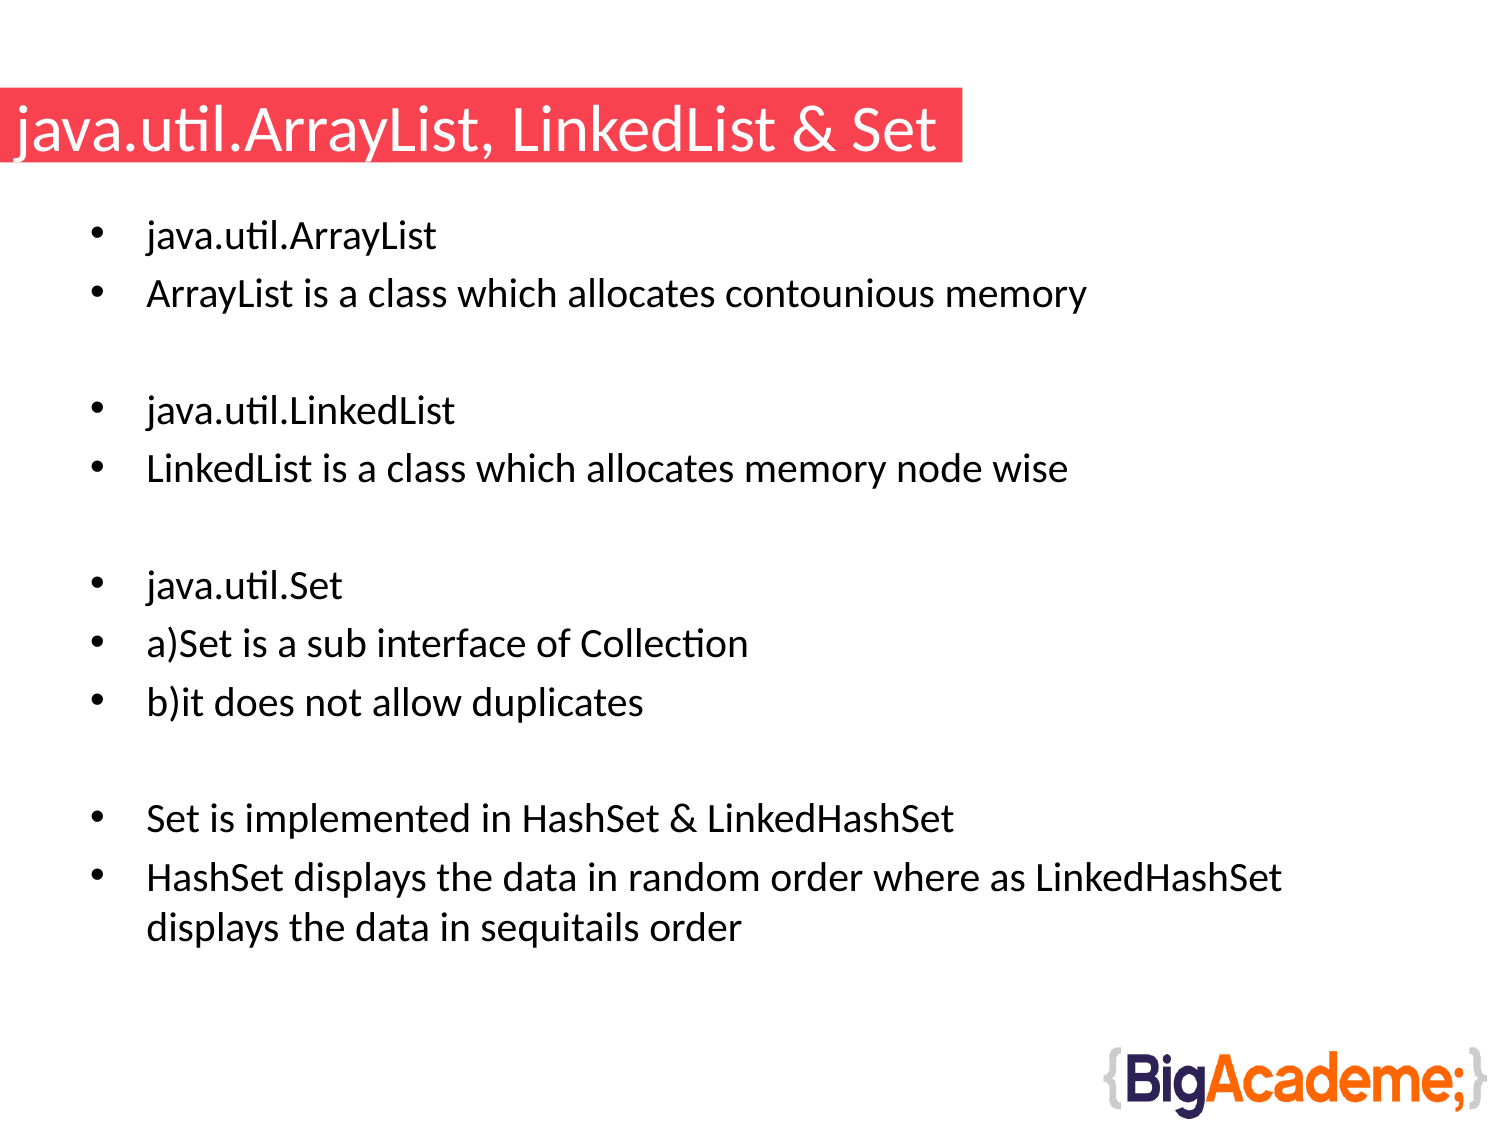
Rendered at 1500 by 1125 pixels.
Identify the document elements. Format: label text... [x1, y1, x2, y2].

picture [1100, 1040, 1496, 1125]
list java.util.ArrayList ArrayList is a class which allocates contounious memory java.util.LinkedList LinkedList is a class which allocates memory node wise java.util.Set a)Set is a sub interface of Collection b)it does not allow duplicates Set is implemented in HashSet & LinkedHashSet HashSet displays the data in random order where as LinkedHashSet displays the data in sequitails order [75, 200, 1425, 988]
title java.util.ArrayList, LinkedList & Set [0, 87, 963, 163]
